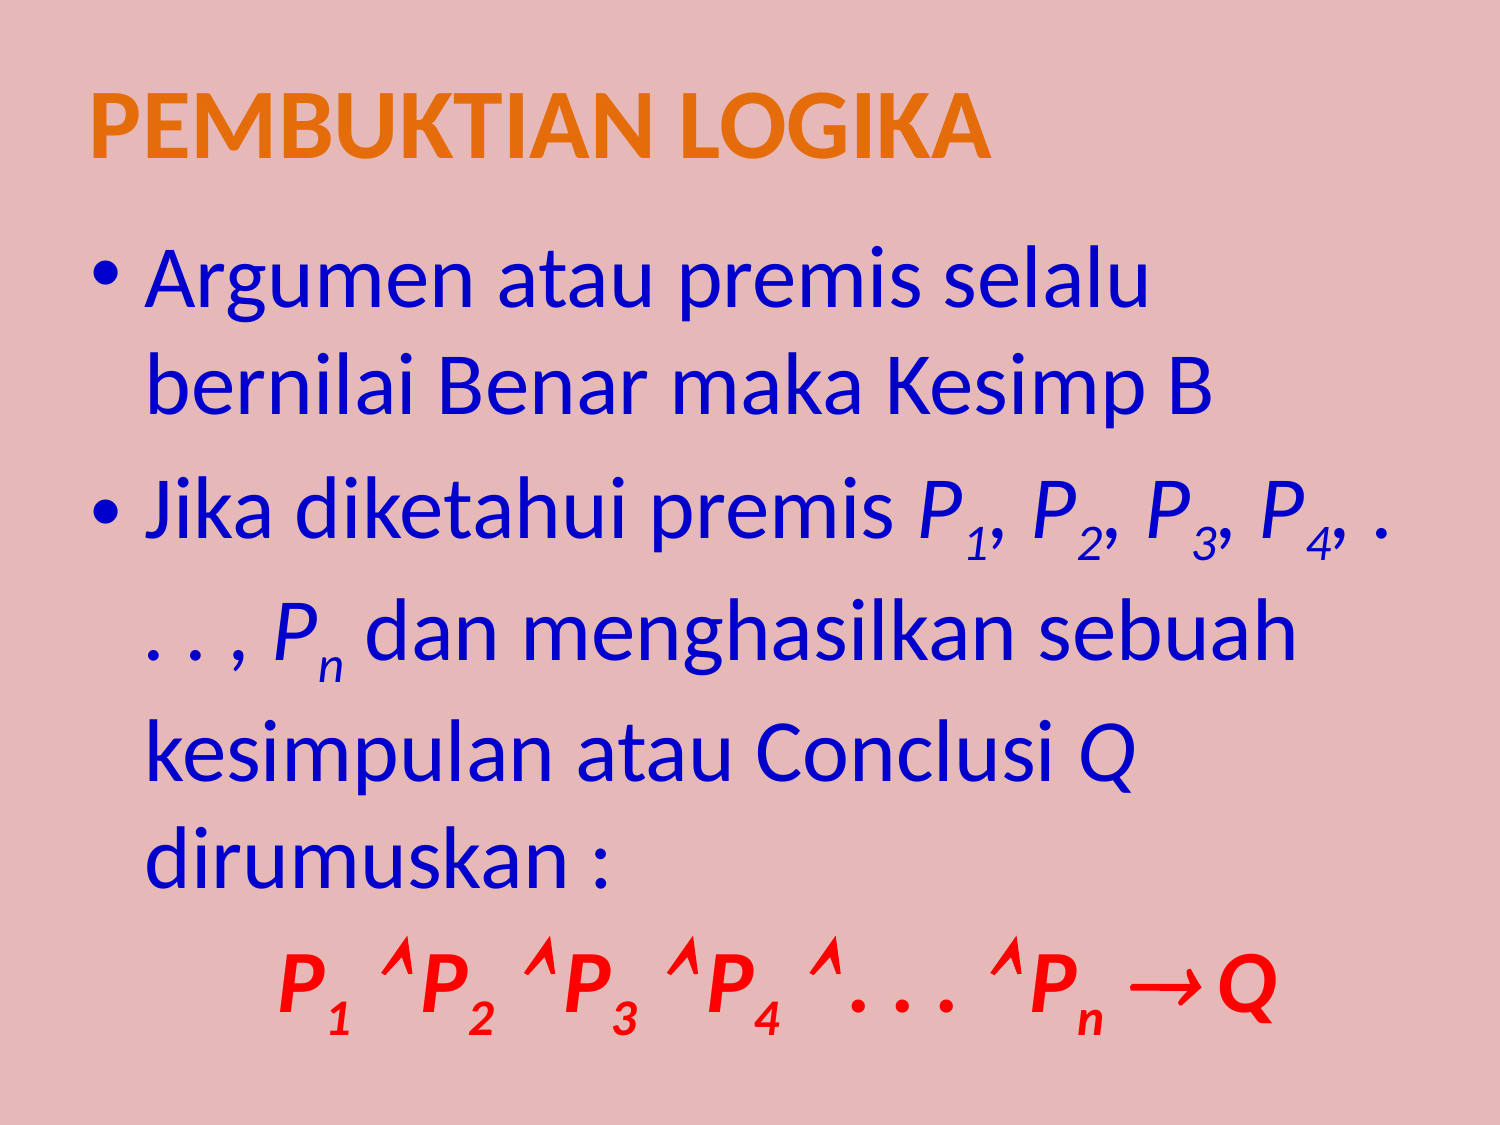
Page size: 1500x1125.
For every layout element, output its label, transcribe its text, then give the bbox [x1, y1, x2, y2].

text_box Pembuktian logika [73, 51, 1009, 187]
list Argumen atau premis selalu bernilai Benar maka Kesimp B Jika diketahui premis P1, P2, P3, P4, . . . , Pn dan menghasilkan sebuah kesimpulan atau Conclusi Q dirumuskan : P1  P2  P3  P4  . . .  Pn  Q [75, 210, 1425, 1055]
